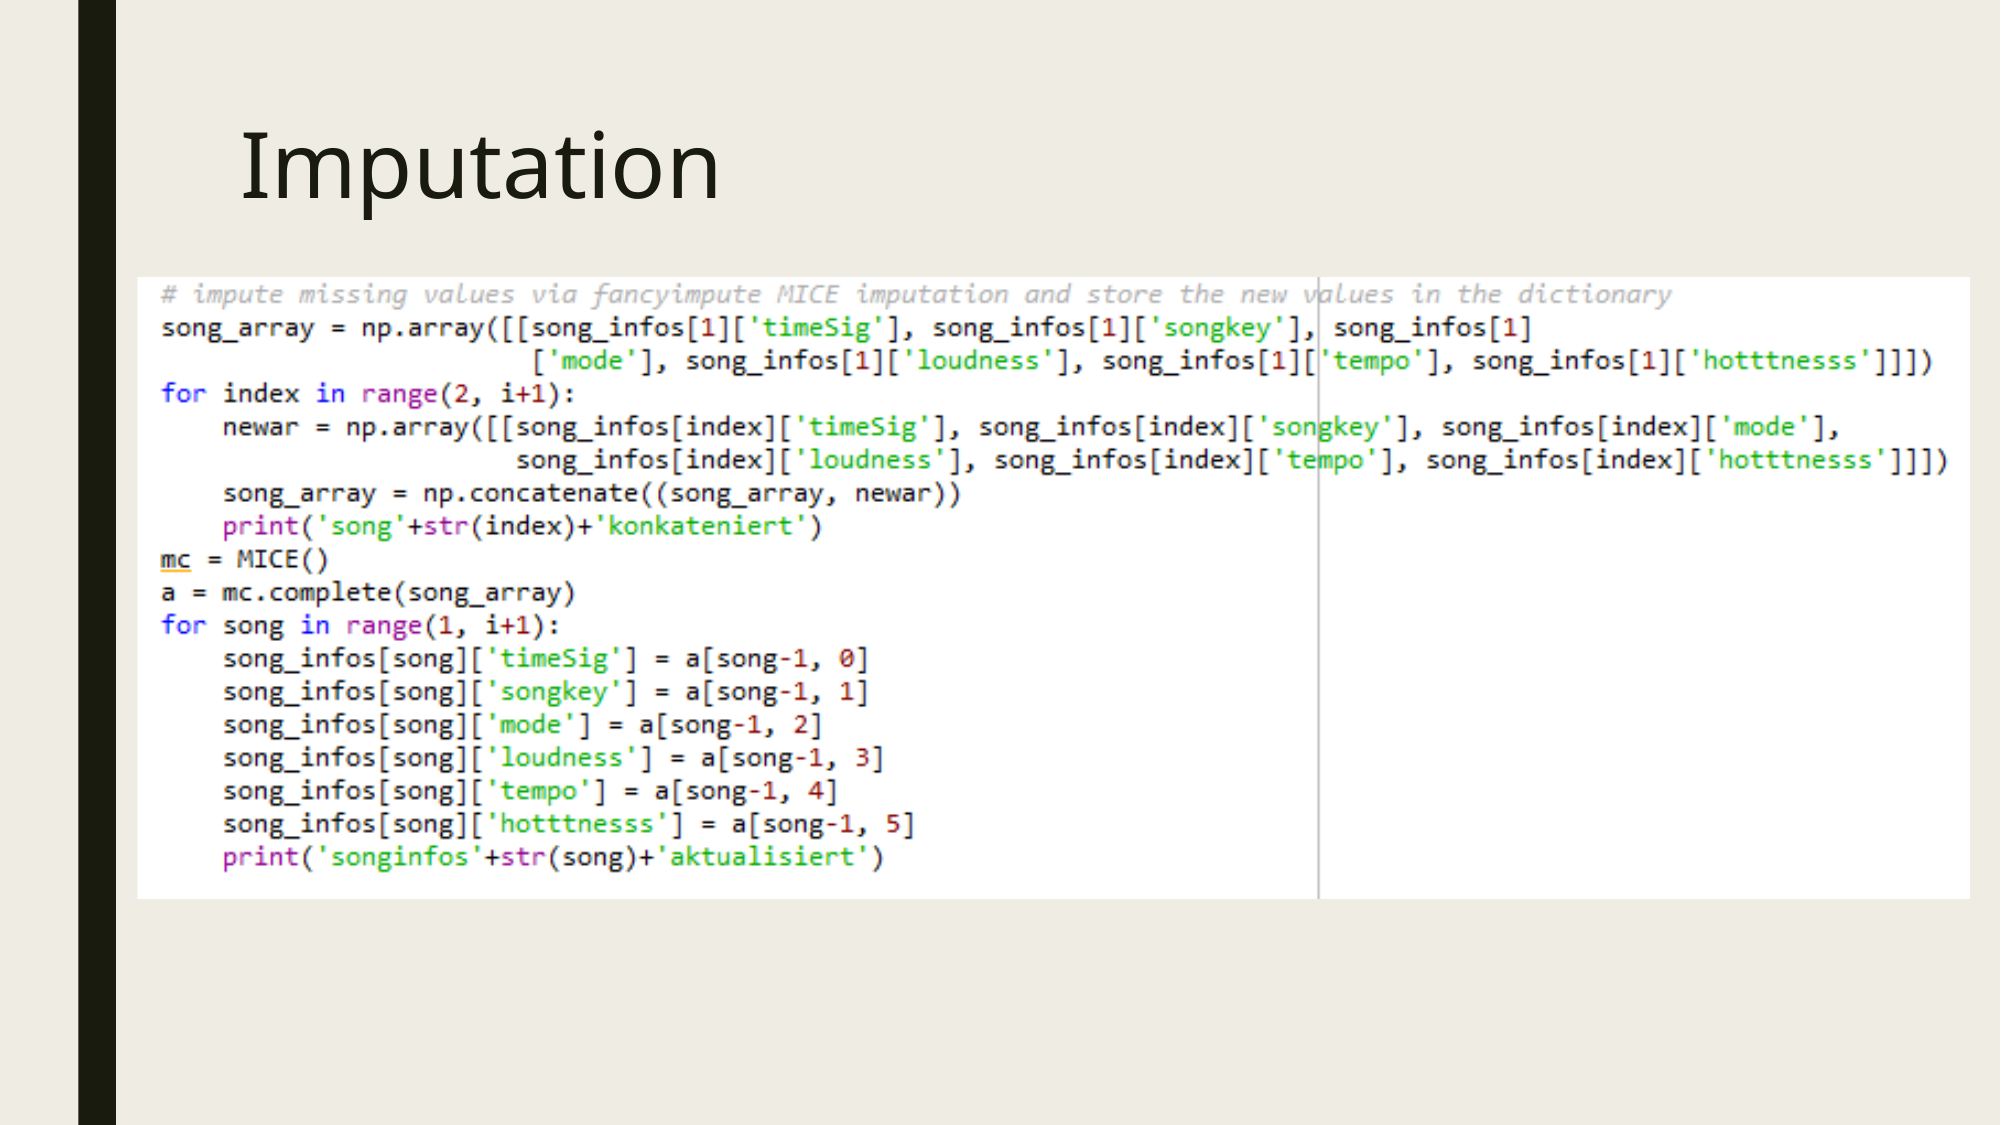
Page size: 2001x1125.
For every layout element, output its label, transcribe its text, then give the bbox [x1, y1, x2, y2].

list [137, 277, 1970, 899]
title Imputation [225, 112, 1800, 277]
